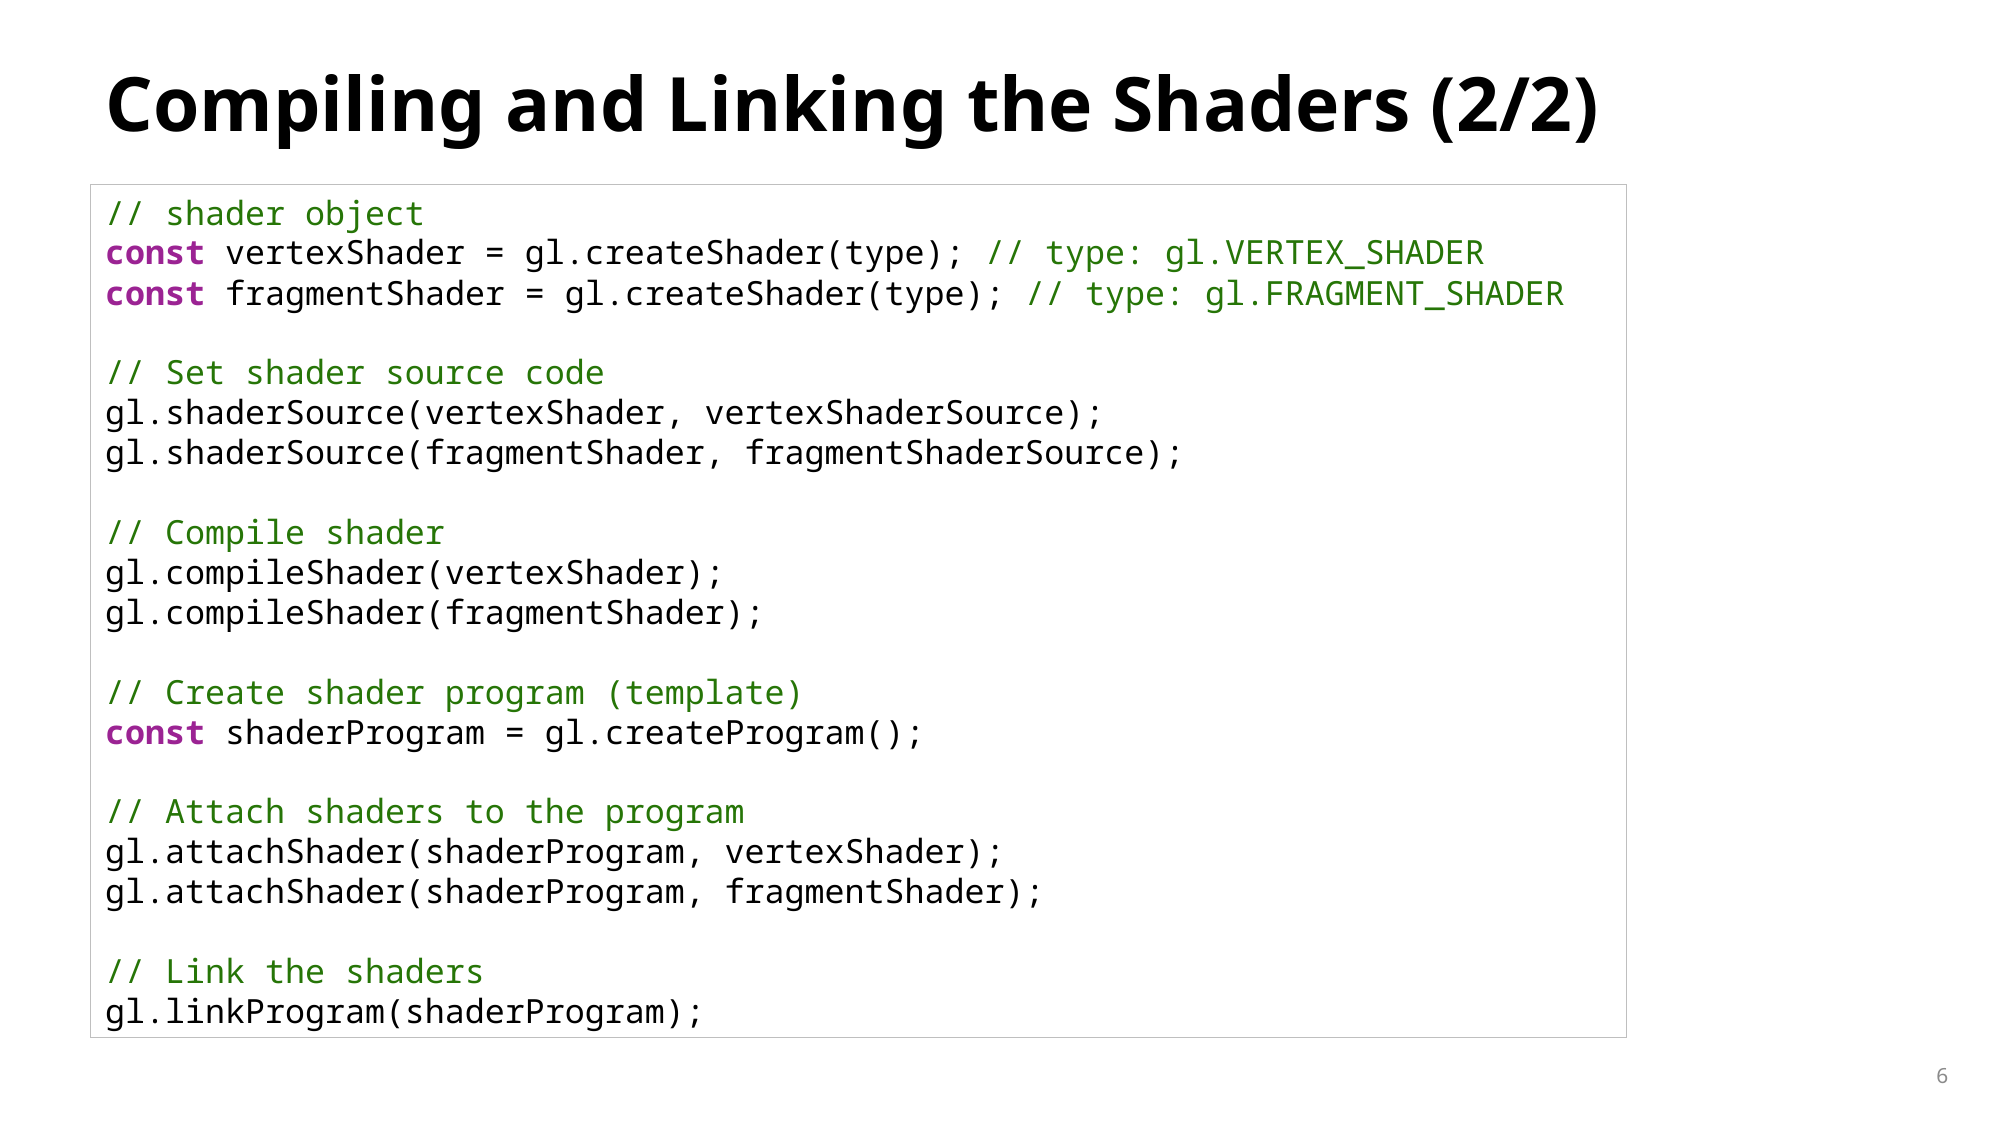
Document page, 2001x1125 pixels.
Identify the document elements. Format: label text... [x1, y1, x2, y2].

slide_number 6 [1901, 1046, 1964, 1107]
title Compiling and Linking the Shaders (2/2) [90, 42, 1902, 161]
text_box // shader object const vertexShader = gl.createShader(type); // type: gl.VERTEX_SHADER const fragmentShader = gl.createShader(type); // type: gl.FRAGMENT_SHADER // Set shader source code gl.shaderSource(vertexShader, vertexShaderSource); gl.shaderSource(fragmentShader, fragmentShaderSource); // Compile shader gl.compileShader(vertexShader); gl.compileShader(fragmentShader); // Create shader program (template) const shaderProgram = gl.createProgram(); // Attach shaders to the program gl.attachShader(shaderProgram, vertexShader); gl.attachShader(shaderProgram, fragmentShader); // Link the shaders gl.linkProgram(shaderProgram); [90, 184, 1627, 1038]
